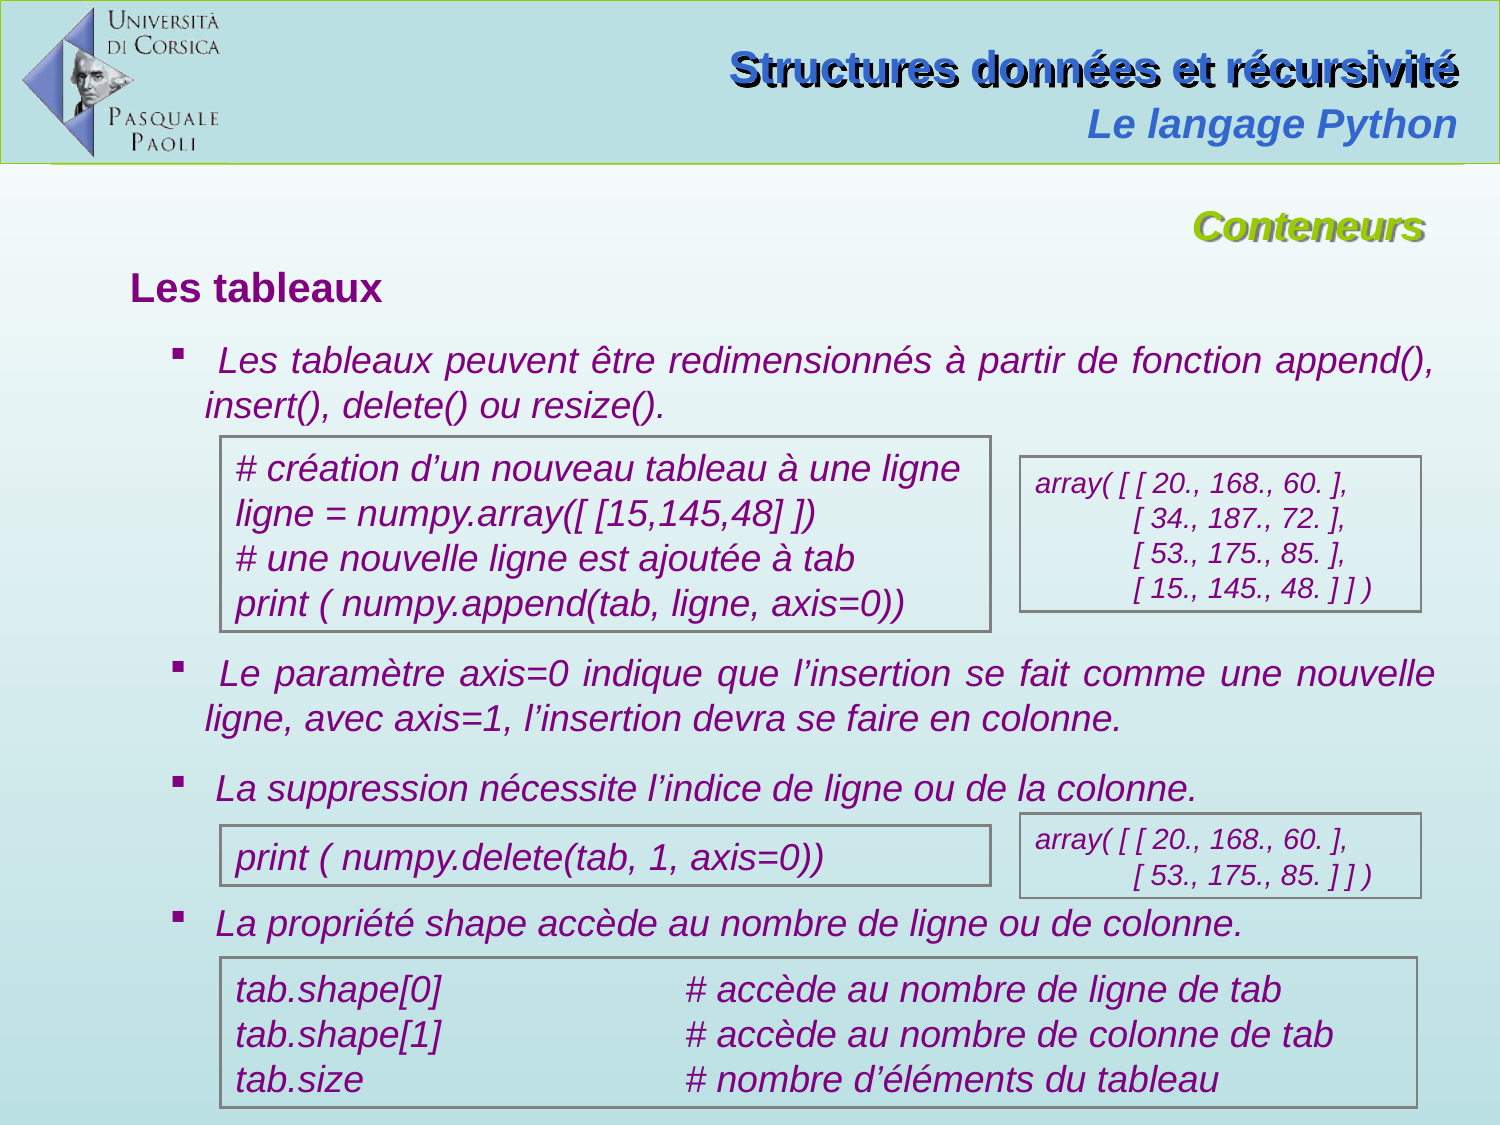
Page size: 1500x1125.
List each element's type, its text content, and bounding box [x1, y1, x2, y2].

text_box [0, 0, 1500, 164]
text_box Structures données et récursivité [713, 29, 1472, 100]
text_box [50, 163, 1465, 984]
text_box tab.shape[0] # accède au nombre de ligne de tab tab.shape[1] # accède au nombre de colonne de tab tab.size # nombre d’éléments du tableau [220, 993, 1418, 1108]
text_box Le langage Python [1072, 89, 1473, 155]
picture [21, 5, 221, 159]
